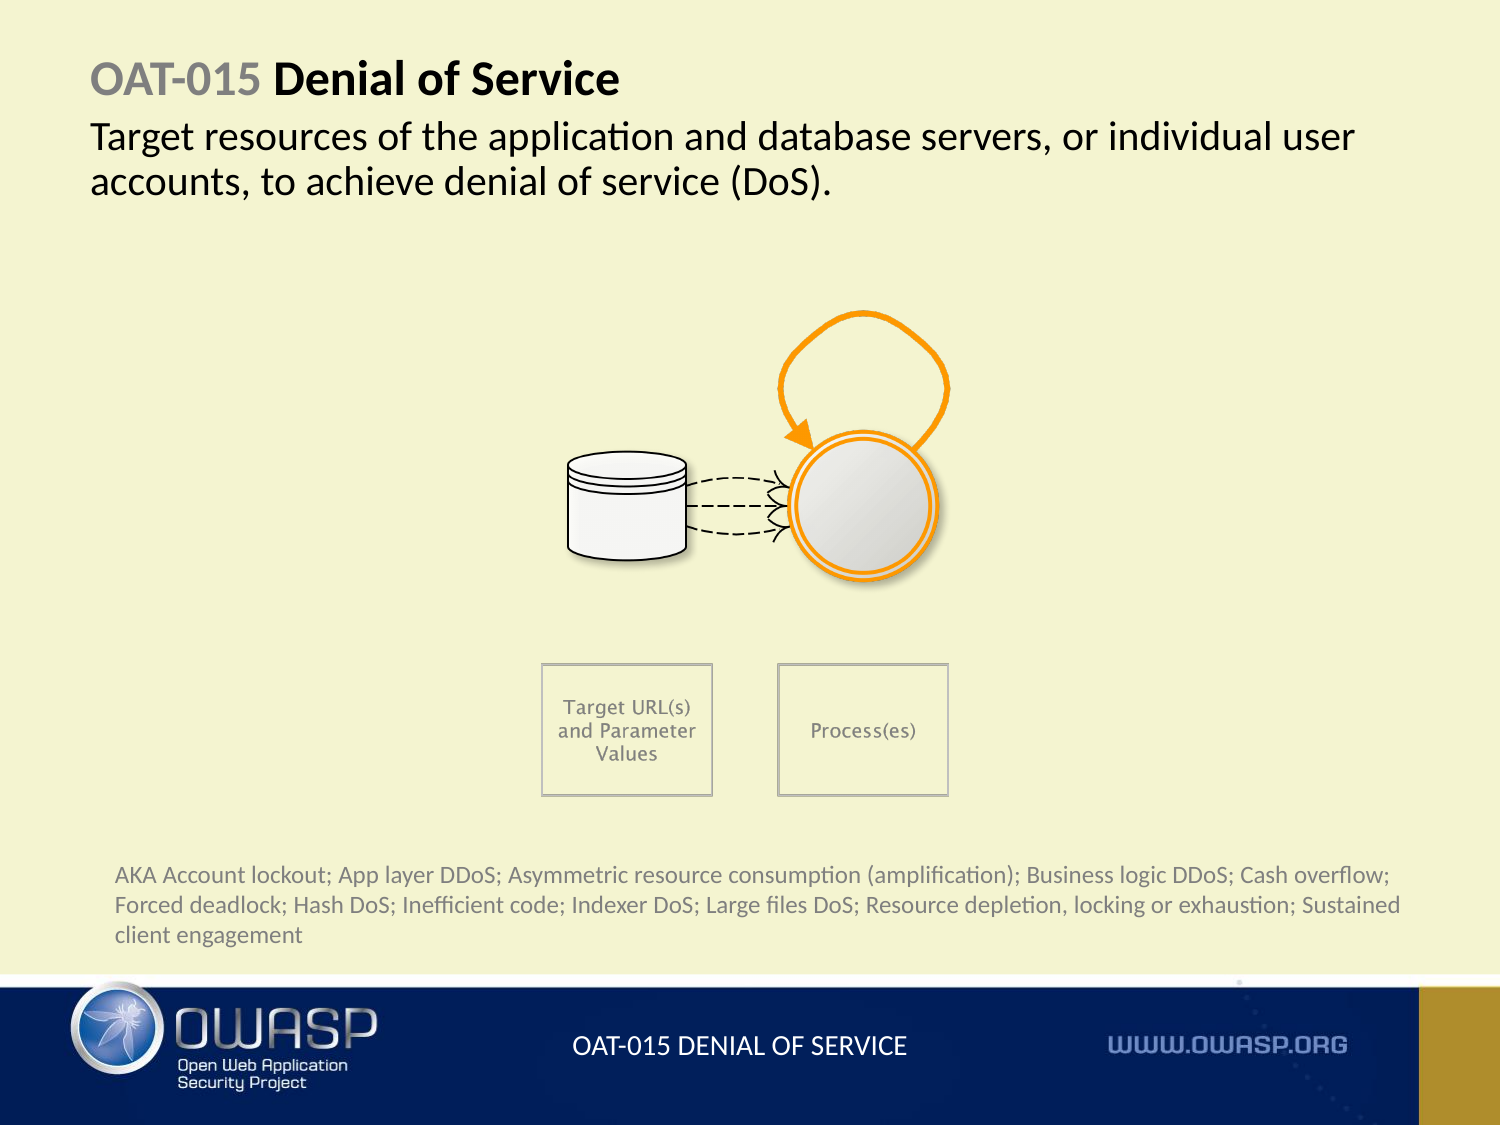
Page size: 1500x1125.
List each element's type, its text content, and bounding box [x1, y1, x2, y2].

text_box [0, 0, 1500, 975]
picture [0, 975, 1500, 1125]
text_box AKA Account lockout; App layer DDoS; Asymmetric resource consumption (amplification); Business logic DDoS; Cash overflow; Forced deadlock; Hash DoS; Inefficient code; Indexer DoS; Large files DoS; Resource depletion, locking or exhaustion; Sustained client engagement [99, 850, 1448, 954]
list OAT-015 Denial of Service Target resources of the application and database servers, or individual user accounts, to achieve denial of service (DoS). [75, 45, 1423, 226]
text_box OAT-015 Denial of Service [383, 1018, 1097, 1103]
picture [250, 221, 1241, 798]
